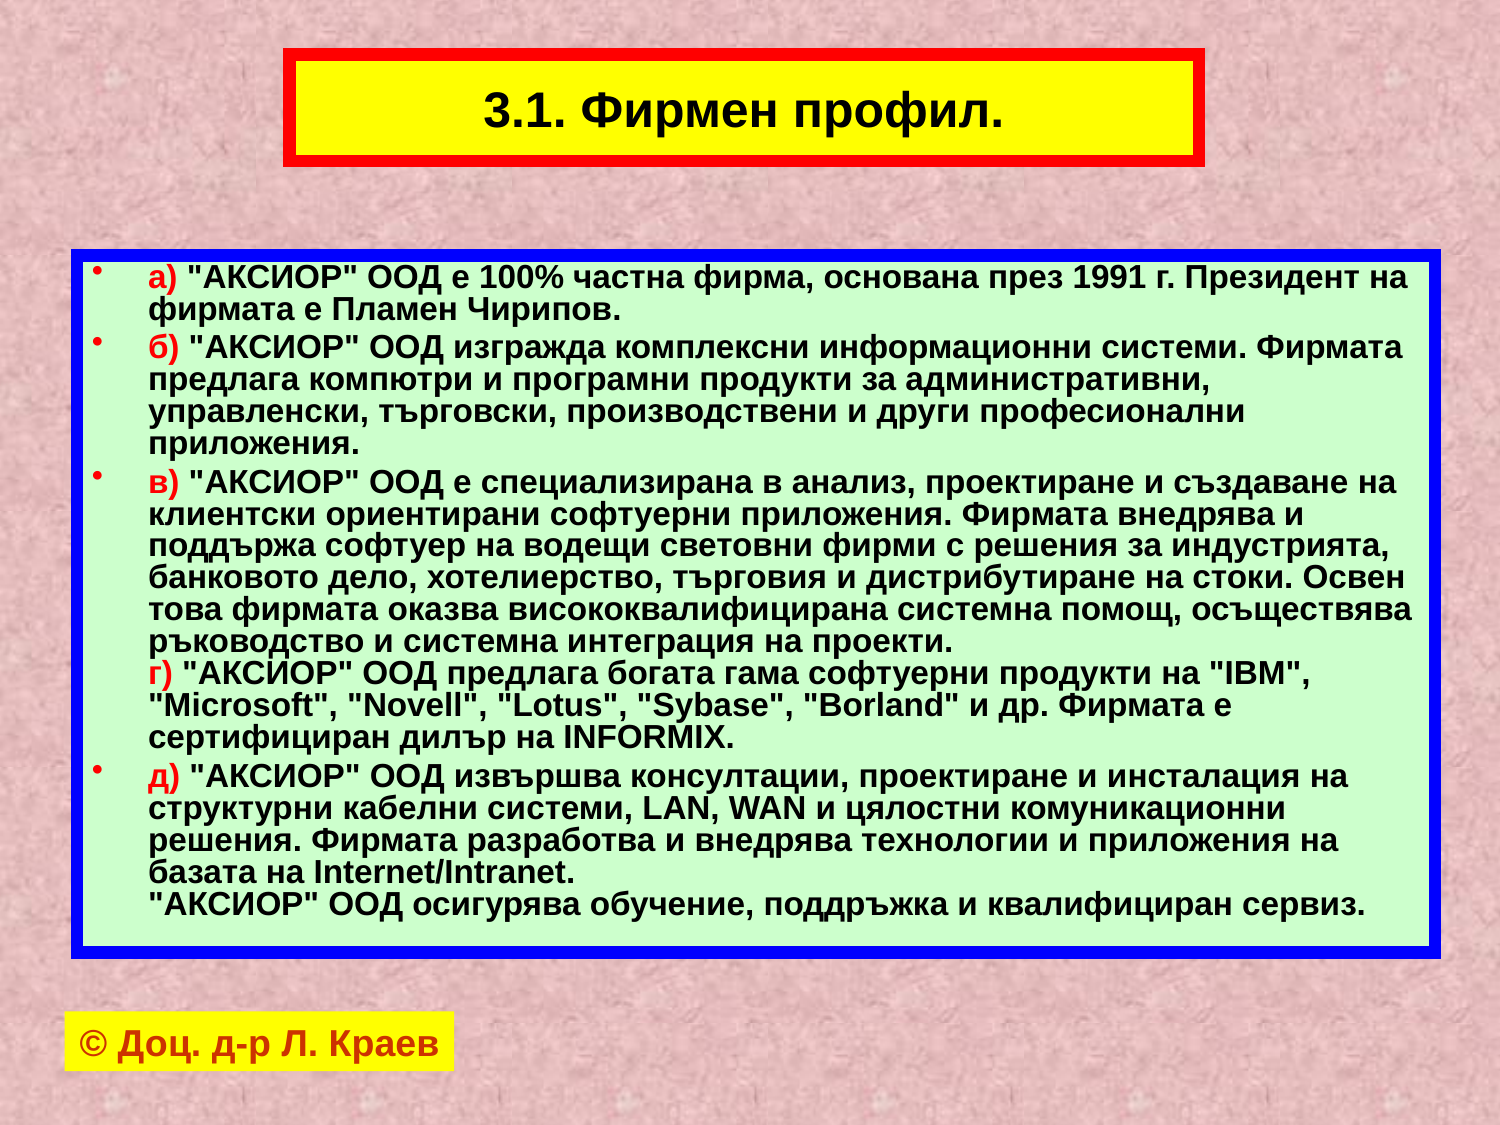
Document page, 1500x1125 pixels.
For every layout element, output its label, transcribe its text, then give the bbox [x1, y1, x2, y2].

picture [0, 0, 1500, 1125]
title 3.1. Фирмен профил. [289, 54, 1199, 161]
list а) "АКСИОР" ООД е 100% частна фирма, основана през 1991 г. Президент на фирмата е Пламен Чирипов. б) "АКСИОР" ООД изгражда комплексни информационни системи. Фирмата предлага компютри и програмни продукти за административни, управленски, търговски, производствени и други професионални приложения. в) "АКСИОР" ООД е специализирана в анализ, проектиране и създаване на клиентски ориентирани софтуерни приложения. Фирмата внедрява и поддържа софтуер на водещи световни фирми с решения за индустрията, банковото дело, хотелиерство, търговия и дистрибутиране на стоки. Освен това фирмата оказва висококвалифицирана системна помощ, осъществява ръководство и системна интеграция на проекти. г) "АКСИОР" ООД предлага богата гама софтуерни продукти на "IBM", "Microsoft", "Novell", "Lotus", "Sybase", "Borland" и др. Фирмата е сертифициран дилър на INFORMIX. д) "АКСИОР" ООД извършва консултации, проектиране и инсталация на структурни кабелни системи, LAN, WAN и цялостни комуникационни решения. Фирмата разработва и внедрява технологии и приложения на базата на Internet/Intranet. "АКСИОР" ООД осигурява обучение, поддръжка и квалифициран сервиз. [76, 255, 1436, 953]
text_box © Доц. д-р Л. Краев [64, 1011, 455, 1072]
